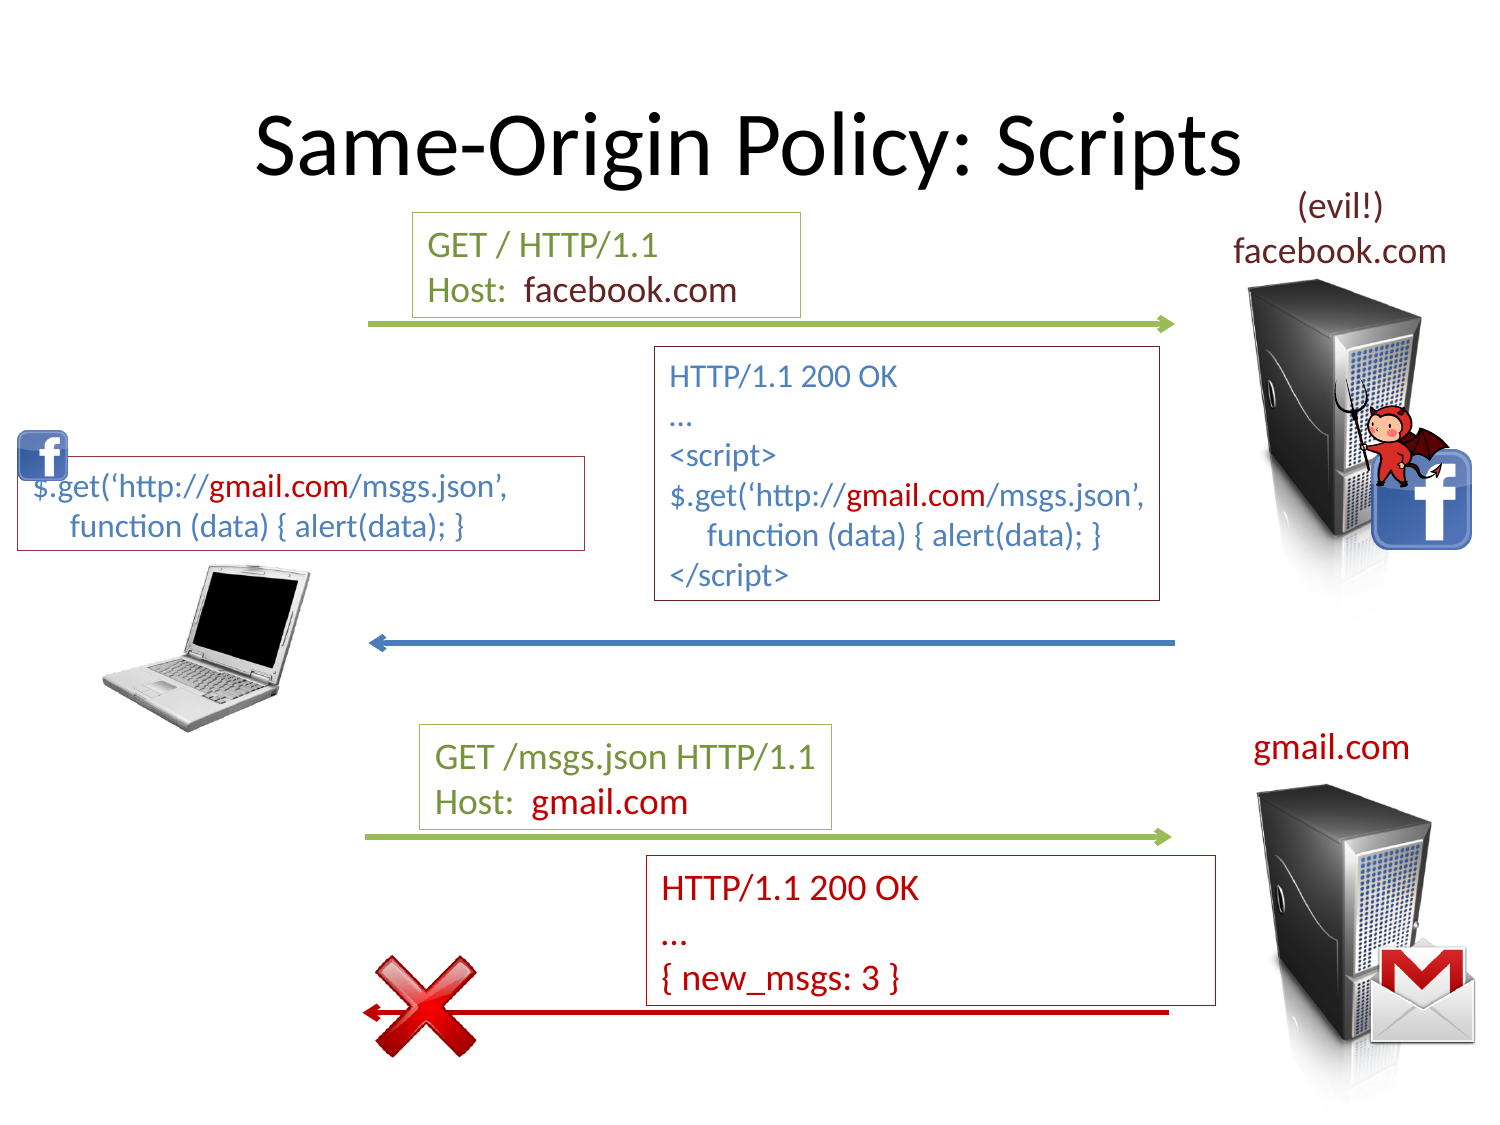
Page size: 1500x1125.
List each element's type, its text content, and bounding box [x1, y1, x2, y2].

picture [1256, 783, 1484, 1125]
text_box HTTP/1.1 200 OK … <script> $.get(‘http://gmail.com/msgs.json’, function (data) { alert(data); } </script> [654, 346, 1160, 601]
text_box GET /msgs.json HTTP/1.1 Host: gmail.com [419, 724, 832, 830]
picture [74, 524, 344, 753]
picture [1246, 278, 1473, 626]
text_box (evil!) facebook.com [1218, 173, 1463, 279]
text_box HTTP/1.1 200 OK … { new_msgs: 3 } [646, 855, 1216, 1006]
text_box gmail.com [1238, 714, 1426, 775]
text_box GET / HTTP/1.1 Host: facebook.com [412, 212, 801, 318]
text_box $.get(‘http://gmail.com/msgs.json’, function (data) { alert(data); } [17, 456, 585, 551]
picture [17, 430, 68, 482]
title Same-Origin Policy: Scripts [75, 45, 1425, 233]
picture [374, 955, 478, 1058]
